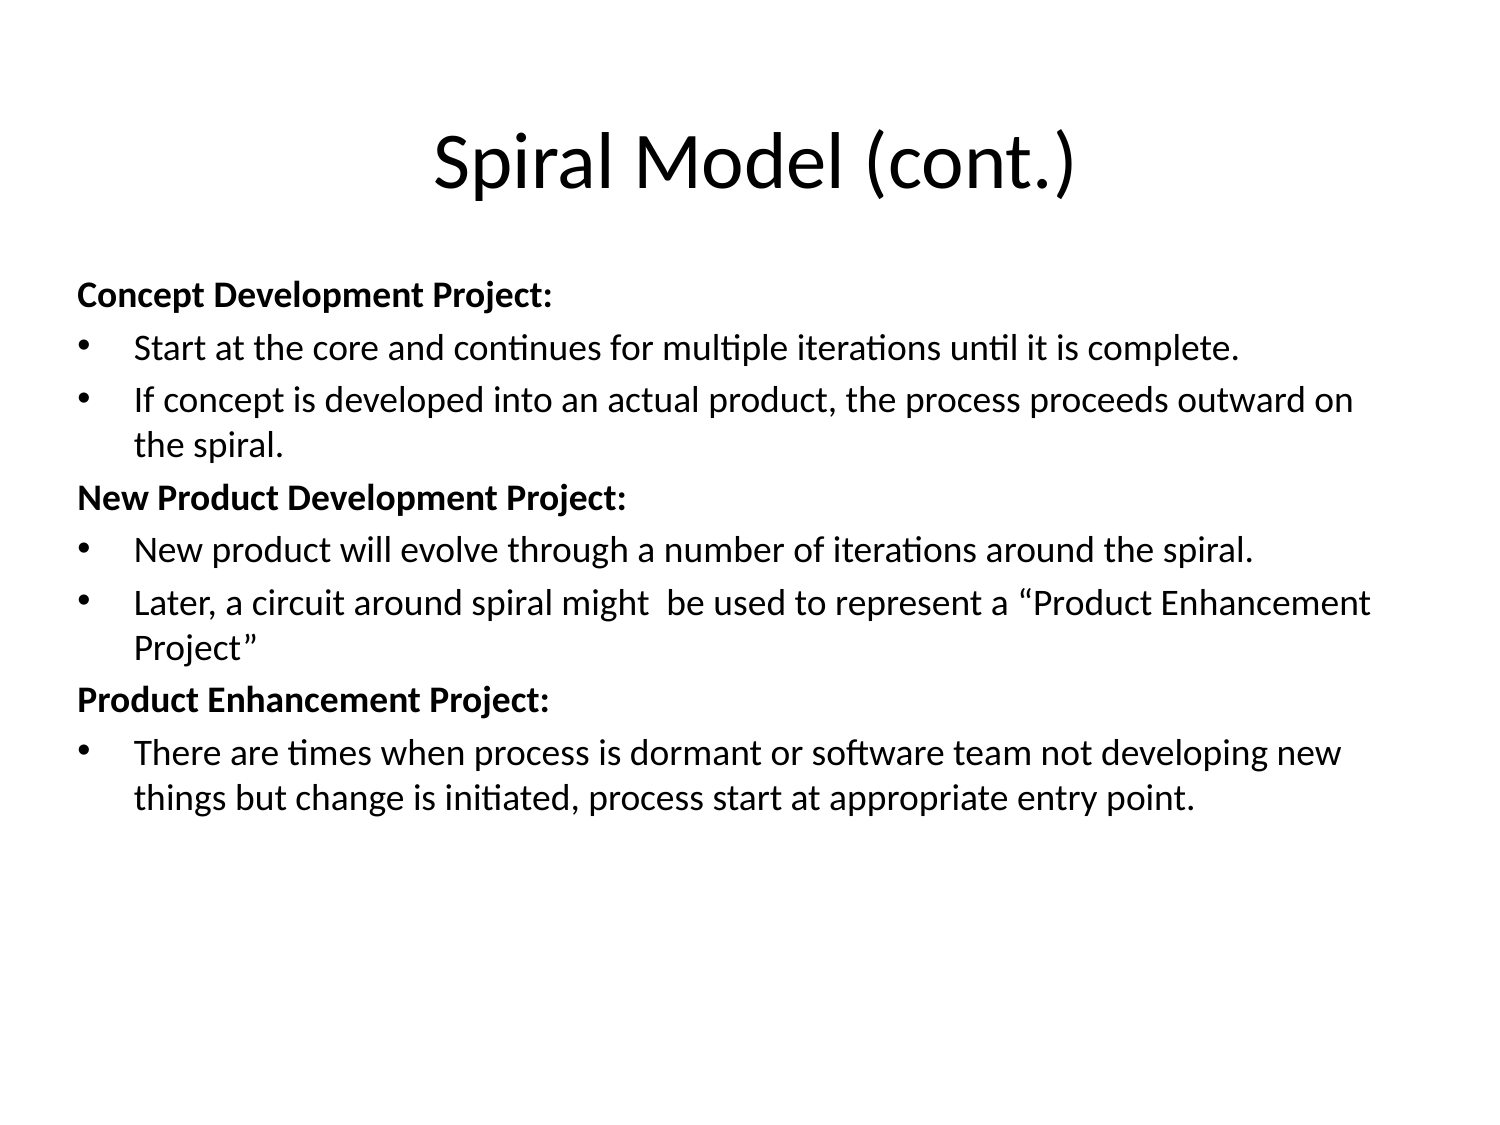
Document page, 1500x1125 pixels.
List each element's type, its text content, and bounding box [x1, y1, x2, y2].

title Spiral Model (cont.) [99, 100, 1413, 213]
list Concept Development Project: Start at the core and continues for multiple iterations until it is complete. If concept is developed into an actual product, the process proceeds outward on the spiral. New Product Development Project: New product will evolve through a number of iterations around the spiral. Later, a circuit around spiral might be used to represent a “Product Enhancement Project” Product Enhancement Project: There are times when process is dormant or software team not developing new things but change is initiated, process start at appropriate entry point. [62, 262, 1400, 988]
